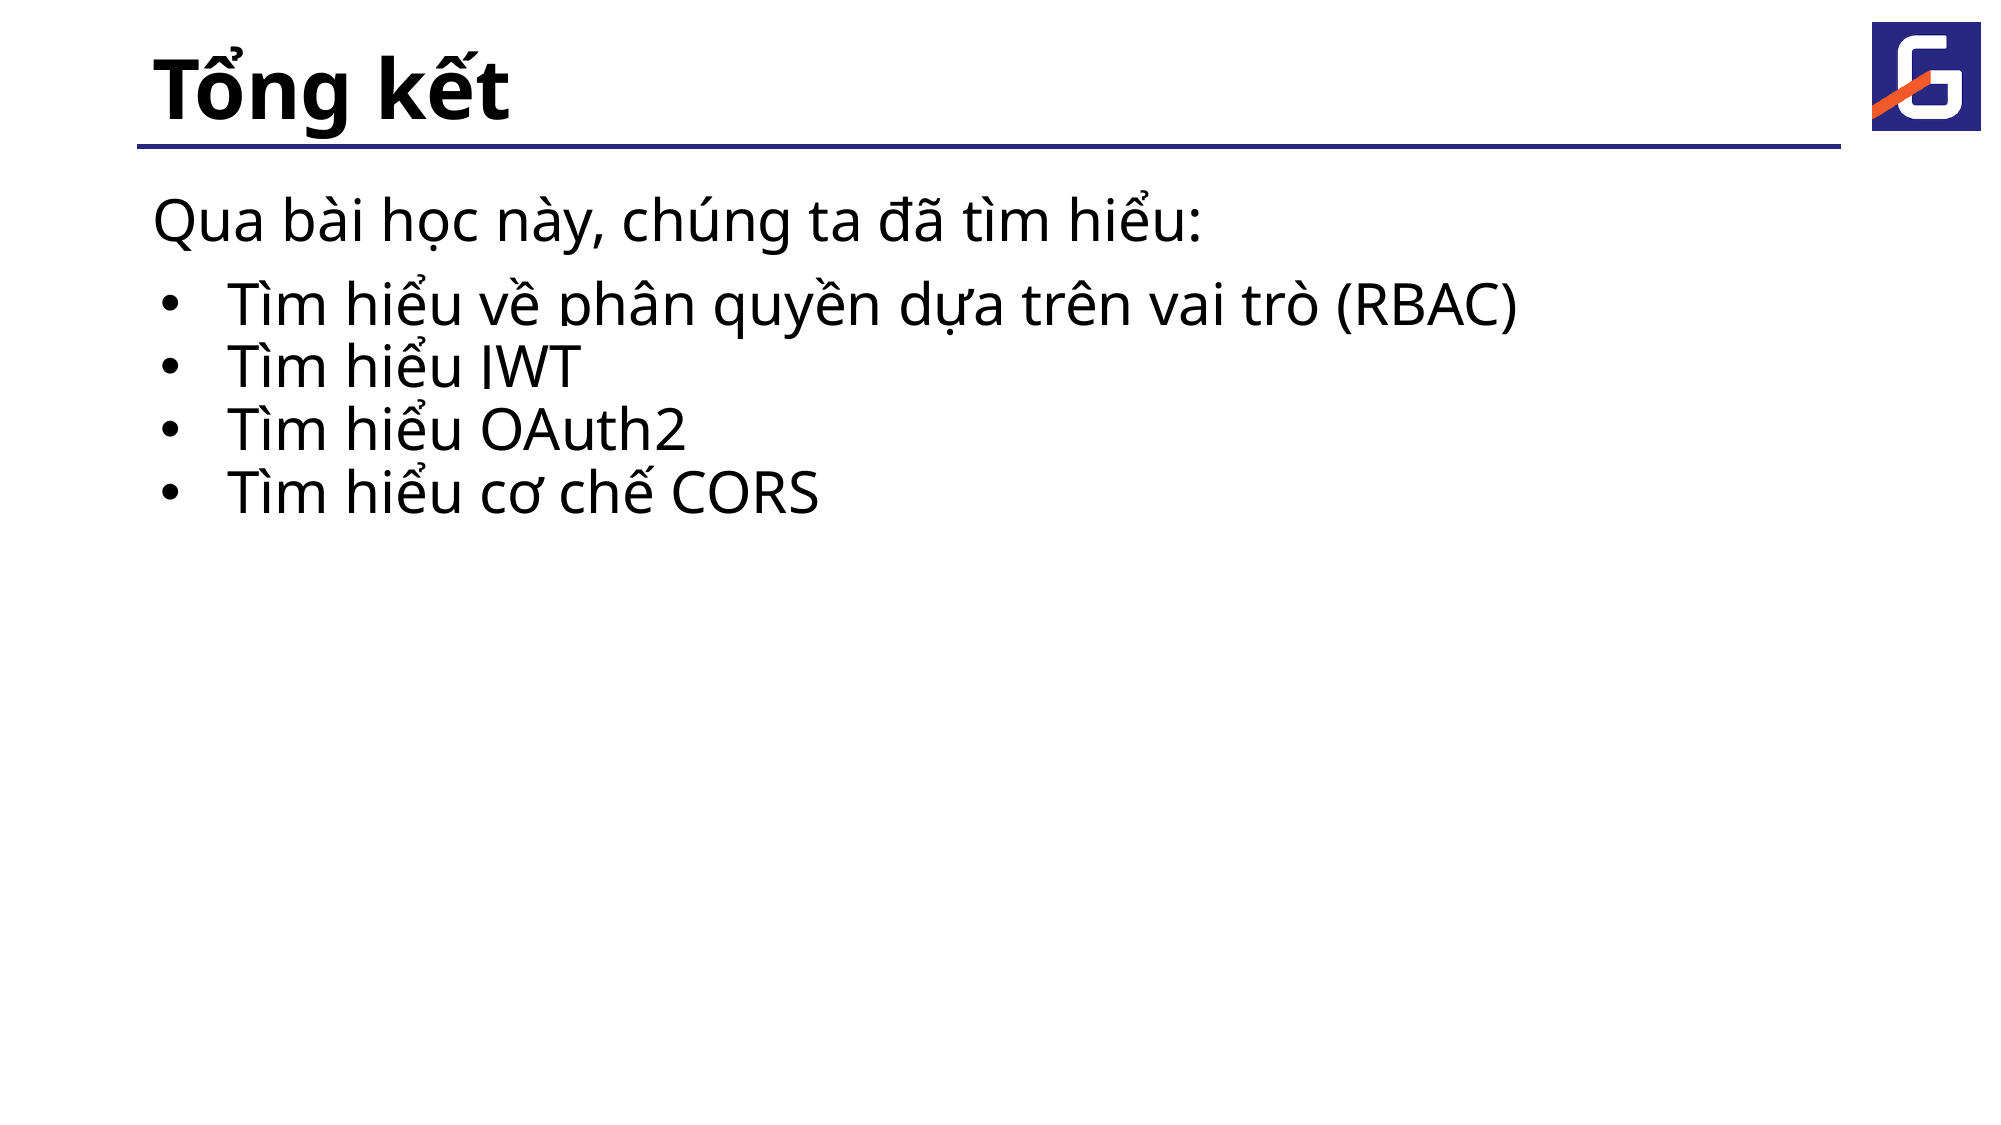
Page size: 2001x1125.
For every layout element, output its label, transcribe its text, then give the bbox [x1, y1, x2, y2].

list Qua bài học này, chúng ta đã tìm hiểu: Tìm hiểu về phân quyền dựa trên vai trò (RBAC) Tìm hiểu JWT Tìm hiểu OAuth2 Tìm hiểu cơ chế CORS [137, 183, 1863, 1014]
picture [1872, 22, 1981, 131]
title Tổng kết [137, 26, 1863, 160]
